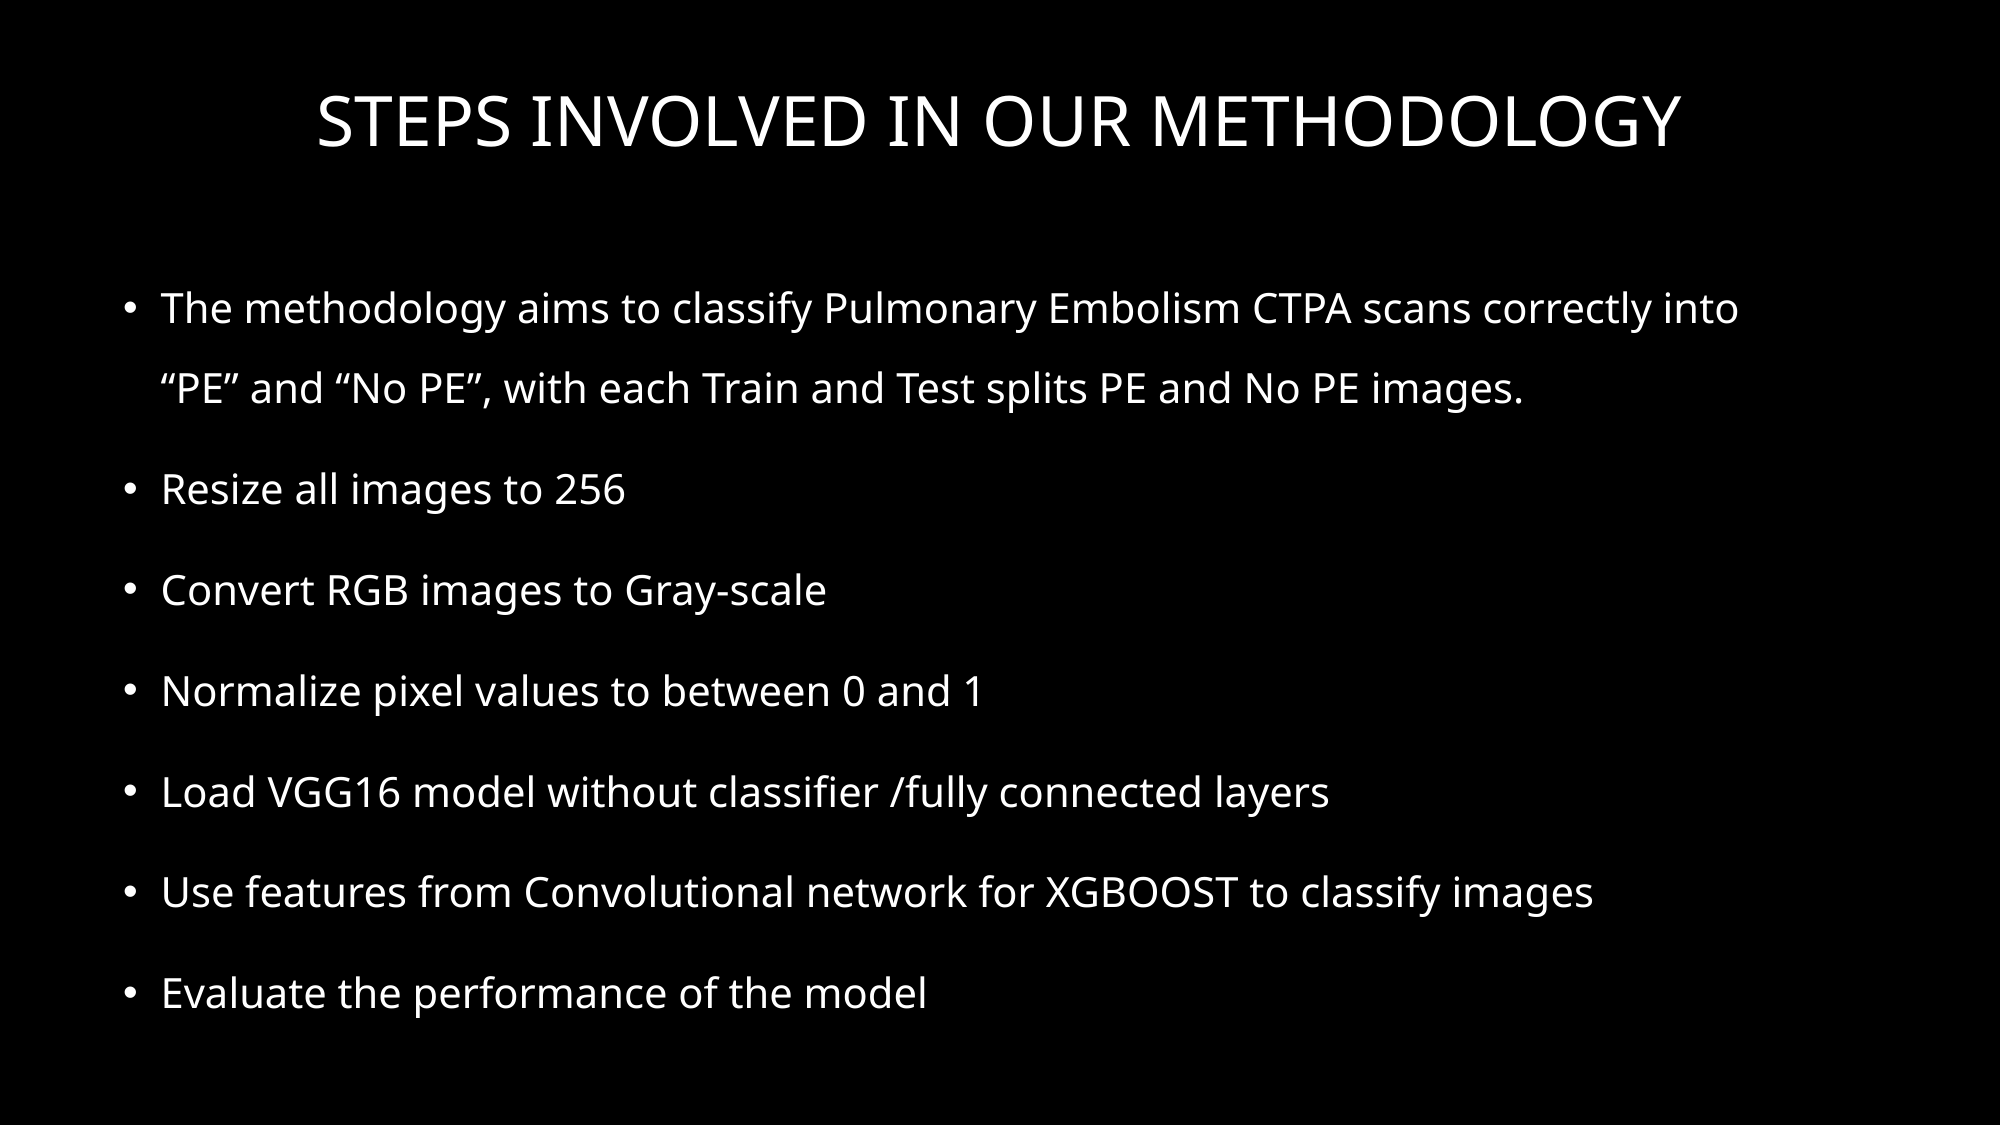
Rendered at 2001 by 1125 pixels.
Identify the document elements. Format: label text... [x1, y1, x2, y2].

title STEPS INVOLVED IN OUR METHODOLOGY [194, 78, 1806, 209]
list The methodology aims to classify Pulmonary Embolism CTPA scans correctly into “PE” and “No PE”, with each Train and Test splits PE and No PE images. Resize all images to 256 Convert RGB images to Gray-scale Normalize pixel values to between 0 and 1 Load VGG16 model without classifier /fully connected layers Use features from Convolutional network for XGBOOST to classify images Evaluate the performance of the model [108, 244, 1806, 1104]
